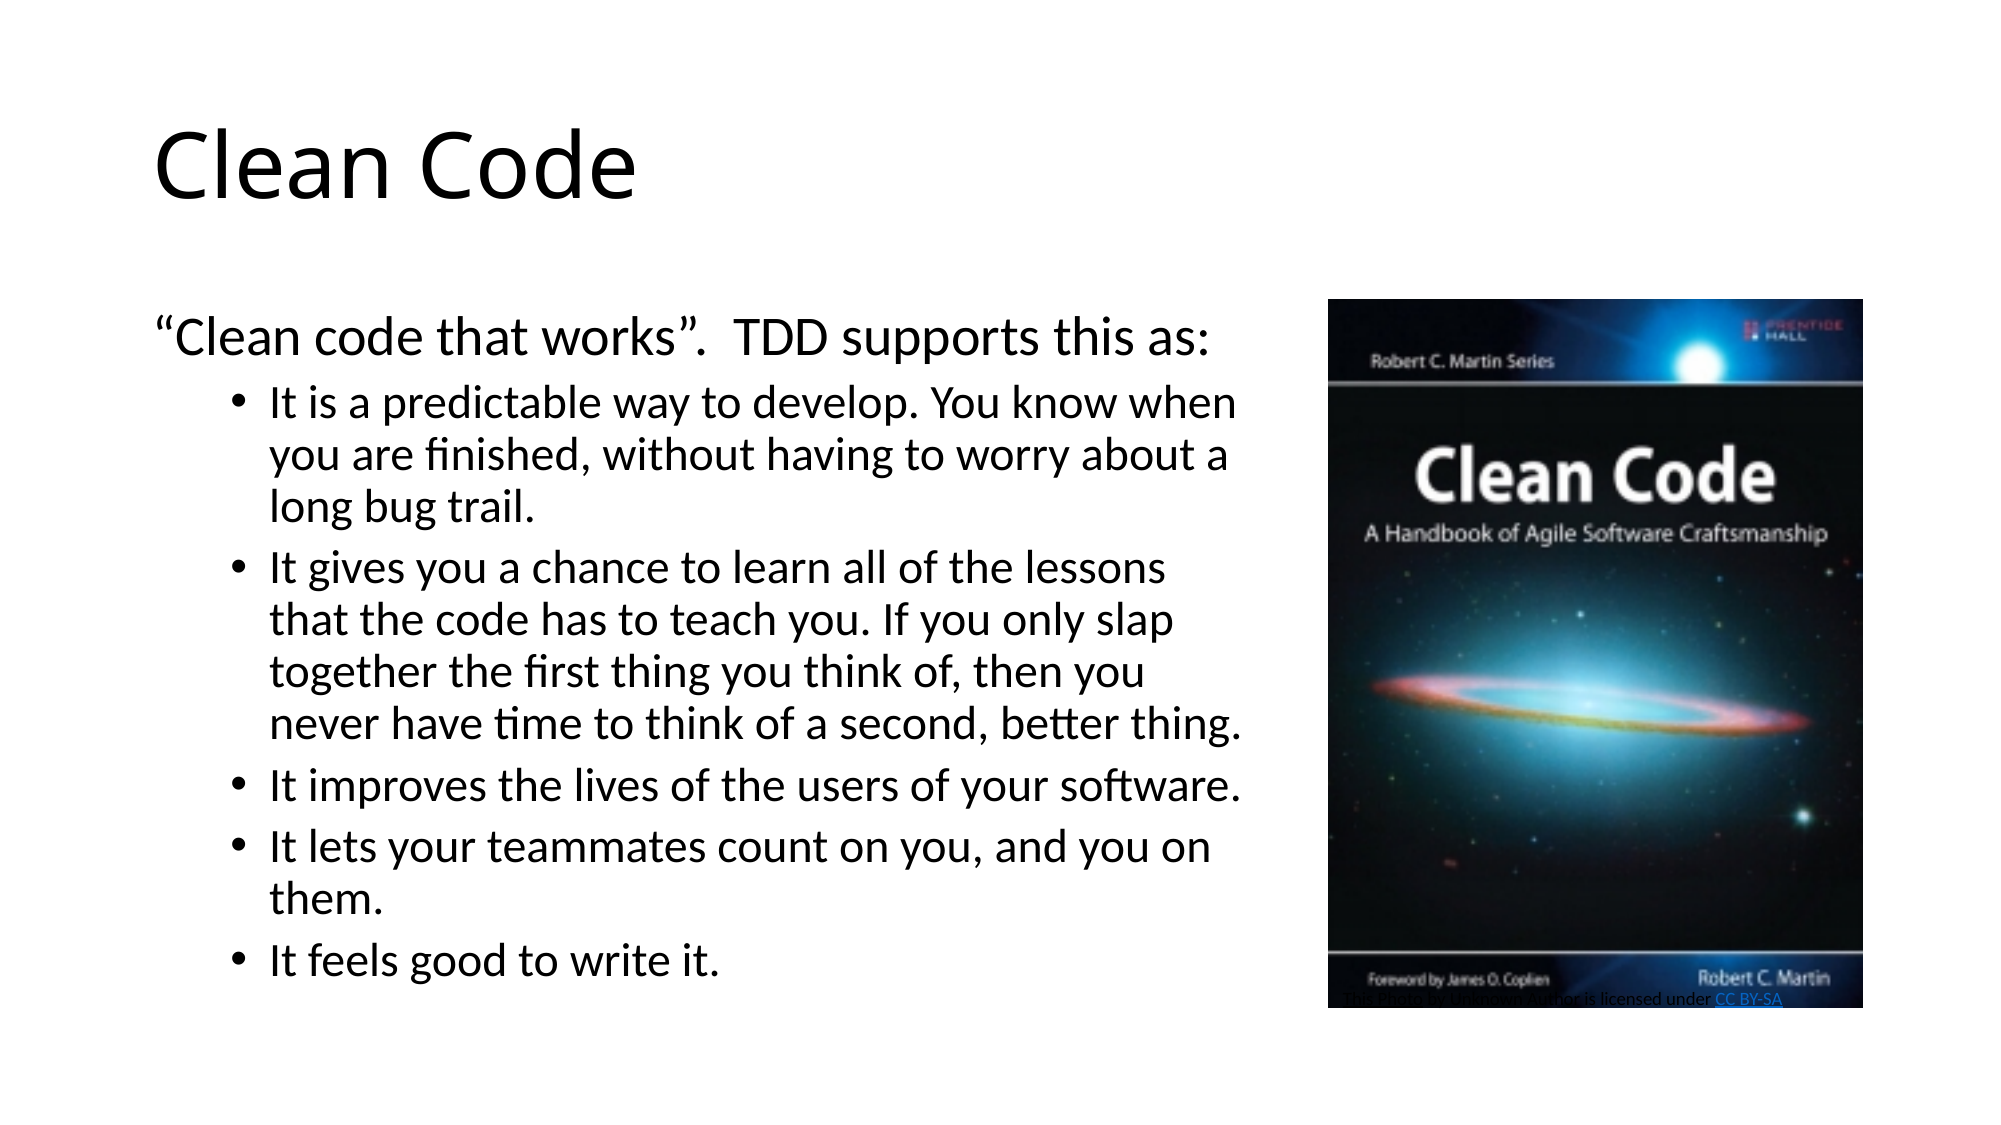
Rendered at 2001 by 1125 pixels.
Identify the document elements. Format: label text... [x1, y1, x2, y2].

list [1328, 299, 1863, 1008]
list “Clean code that works”. TDD supports this as: It is a predictable way to develop. You know when you are finished, without having to worry about a long bug trail. It gives you a chance to learn all of the lessons that the code has to teach you. If you only slap together the first thing you think of, then you never have time to think of a second, better thing. It improves the lives of the users of your software. It lets your teammates count on you, and you on them. It feels good to write it. [137, 299, 1260, 1014]
text_box This Photo by Unknown Author is licensed under CC BY-SA [1328, 1008, 1863, 1016]
title Clean Code [137, 59, 1863, 278]
